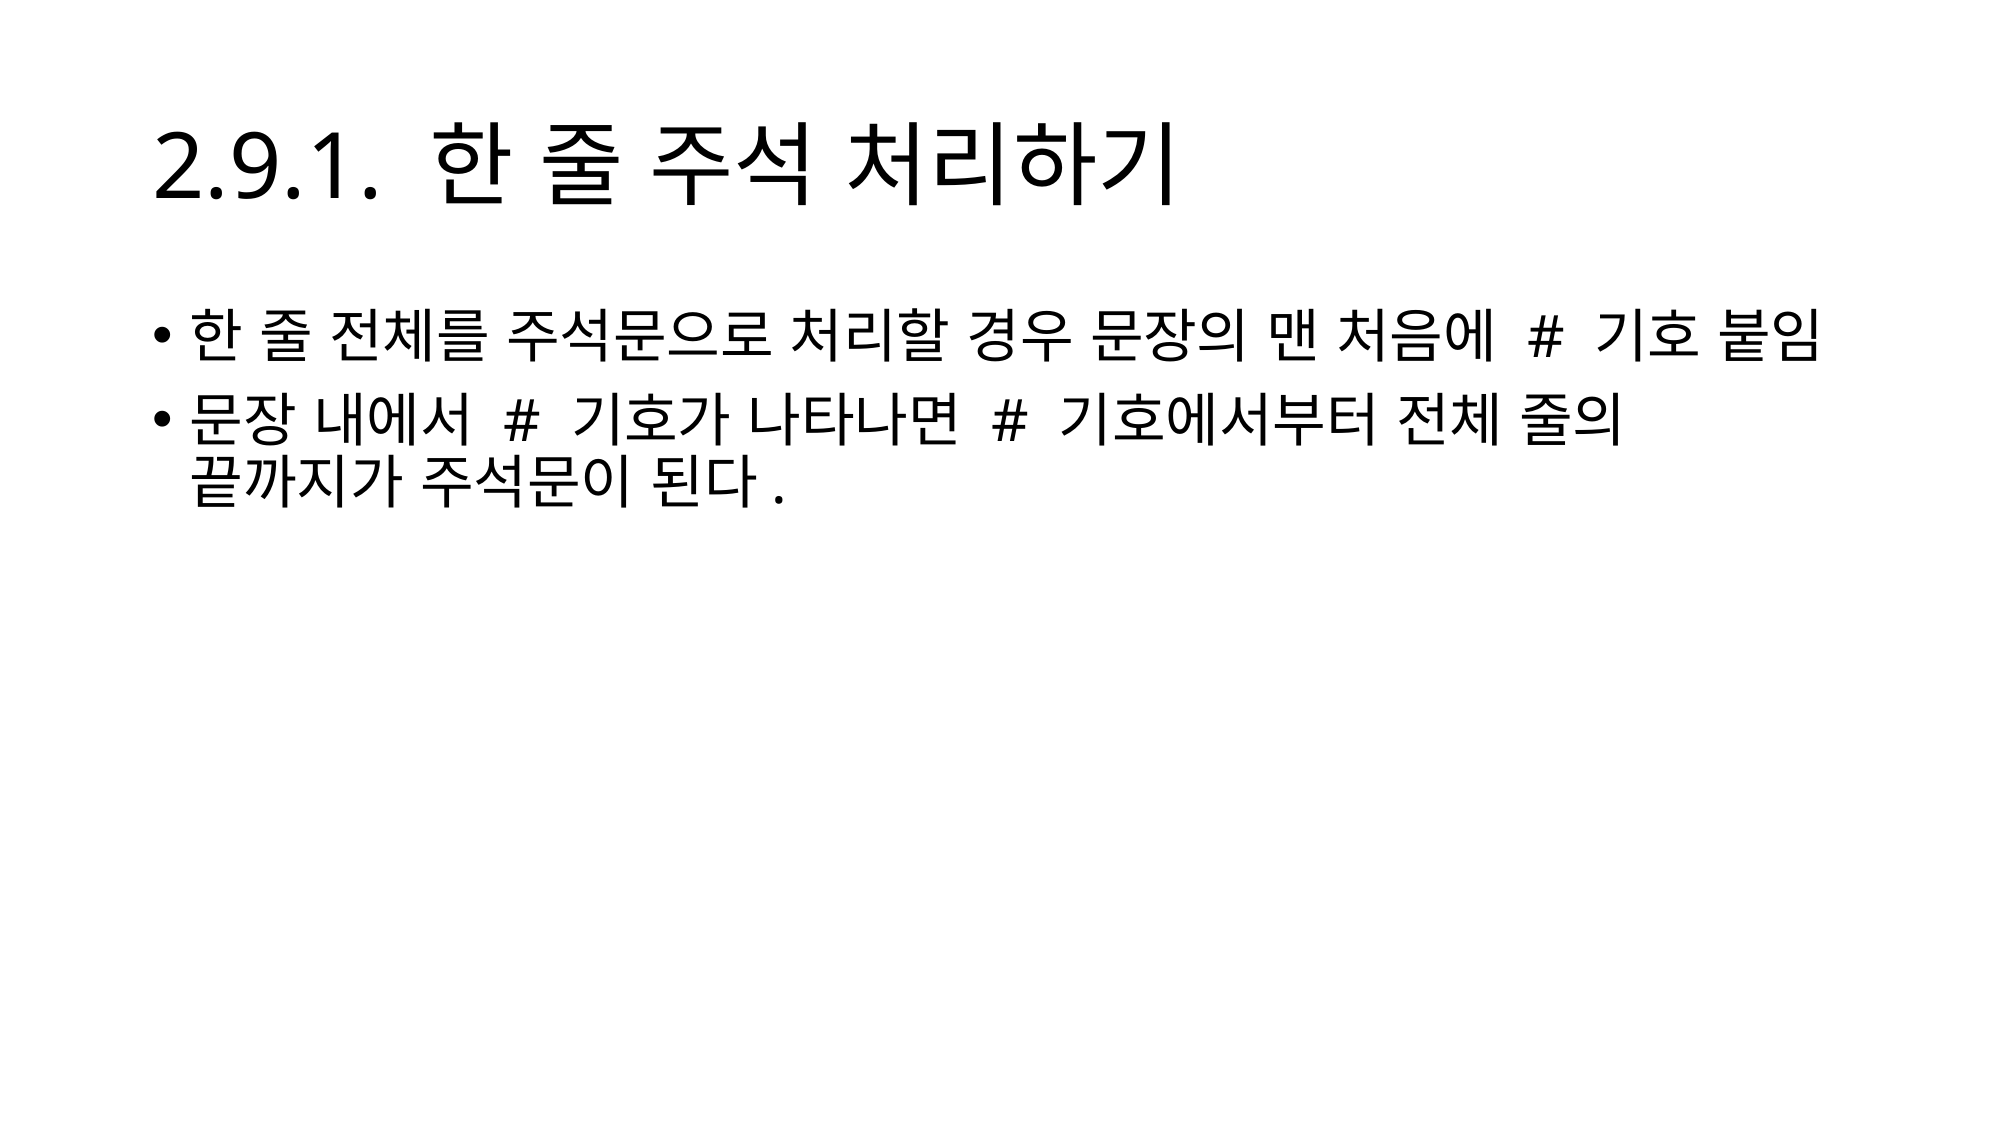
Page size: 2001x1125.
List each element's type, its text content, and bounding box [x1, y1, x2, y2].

list 한 줄 전체를 주석문으로 처리할 경우 문장의 맨 처음에 # 기호 붙임 문장 내에서 # 기호가 나타나면 # 기호에서부터 전체 줄의 끝까지가 주석문이 된다. [137, 299, 1863, 1014]
title 2.9.1. 한 줄 주석 처리하기 [137, 59, 1863, 278]
